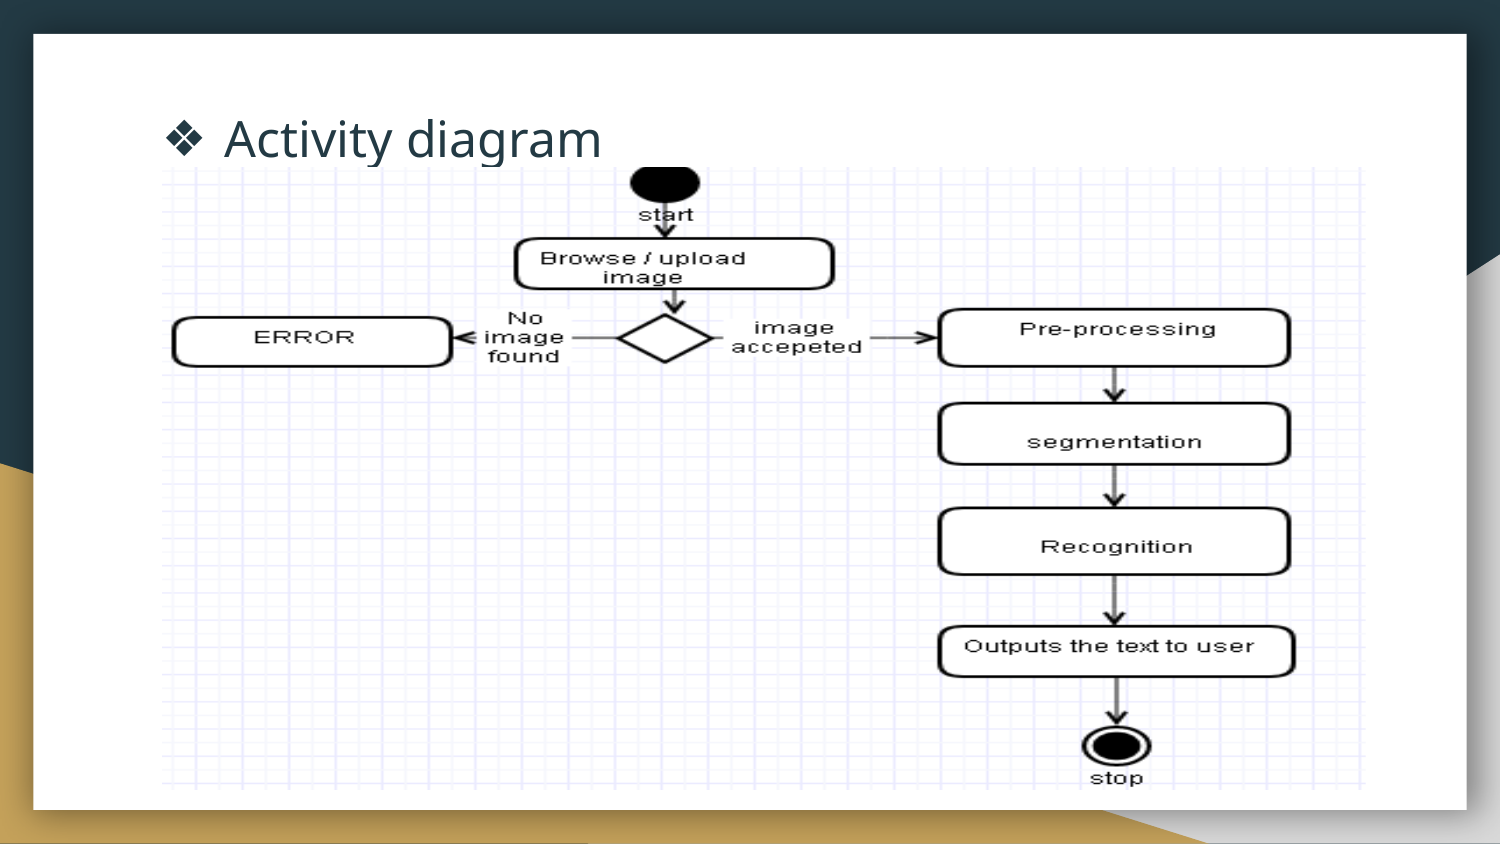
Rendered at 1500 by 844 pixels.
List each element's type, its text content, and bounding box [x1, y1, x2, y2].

picture [161, 167, 1366, 790]
title Activity diagram [134, 83, 1366, 168]
